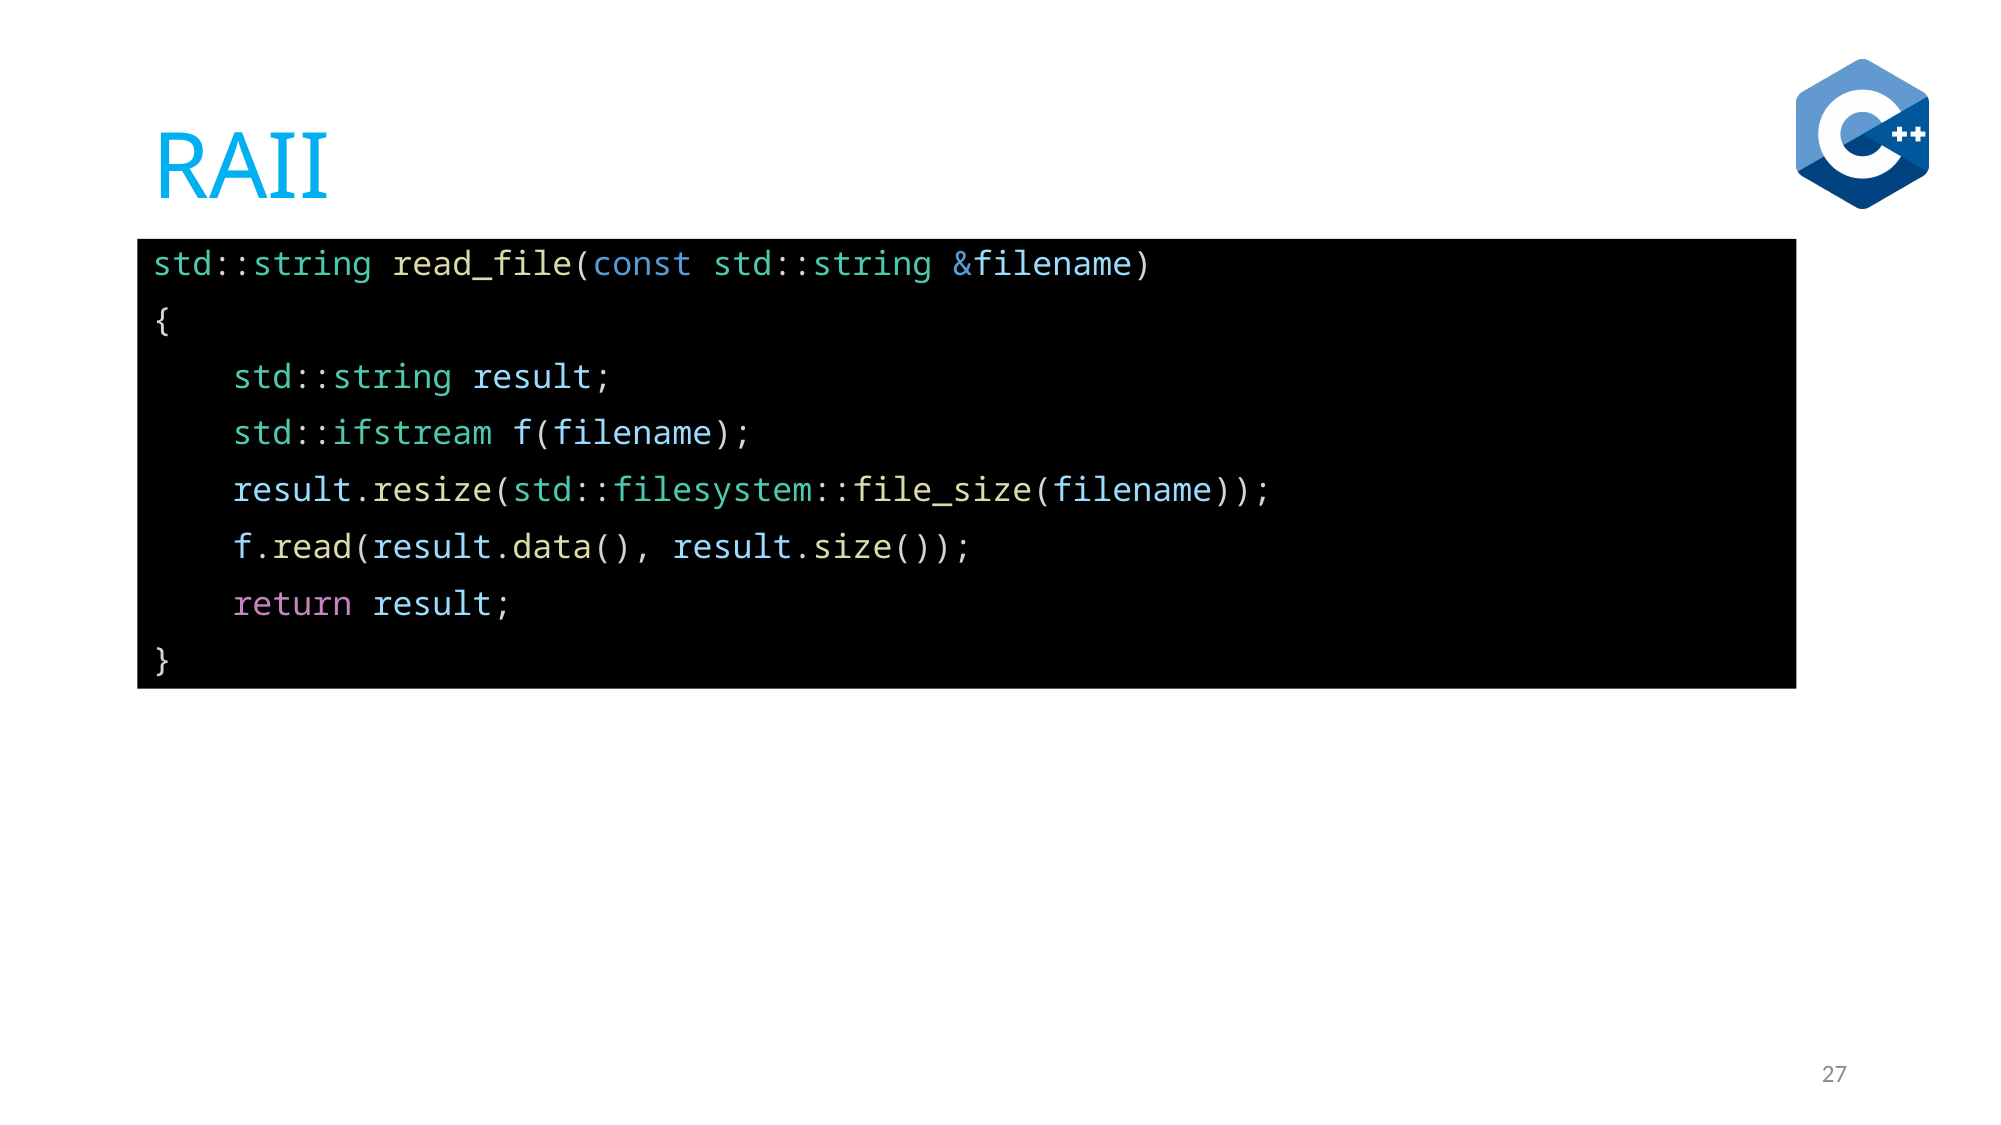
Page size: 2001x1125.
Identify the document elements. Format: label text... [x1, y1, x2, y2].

picture [1796, 59, 1929, 209]
title RAII [137, 59, 1863, 278]
slide_number 27 [1412, 1042, 1863, 1103]
list std::string read_file(const std::string &filename) { std::string result; std::ifstream f(filename); result.resize(std::filesystem::file_size(filename)); f.read(result.data(), result.size()); return result; } [137, 238, 1797, 689]
